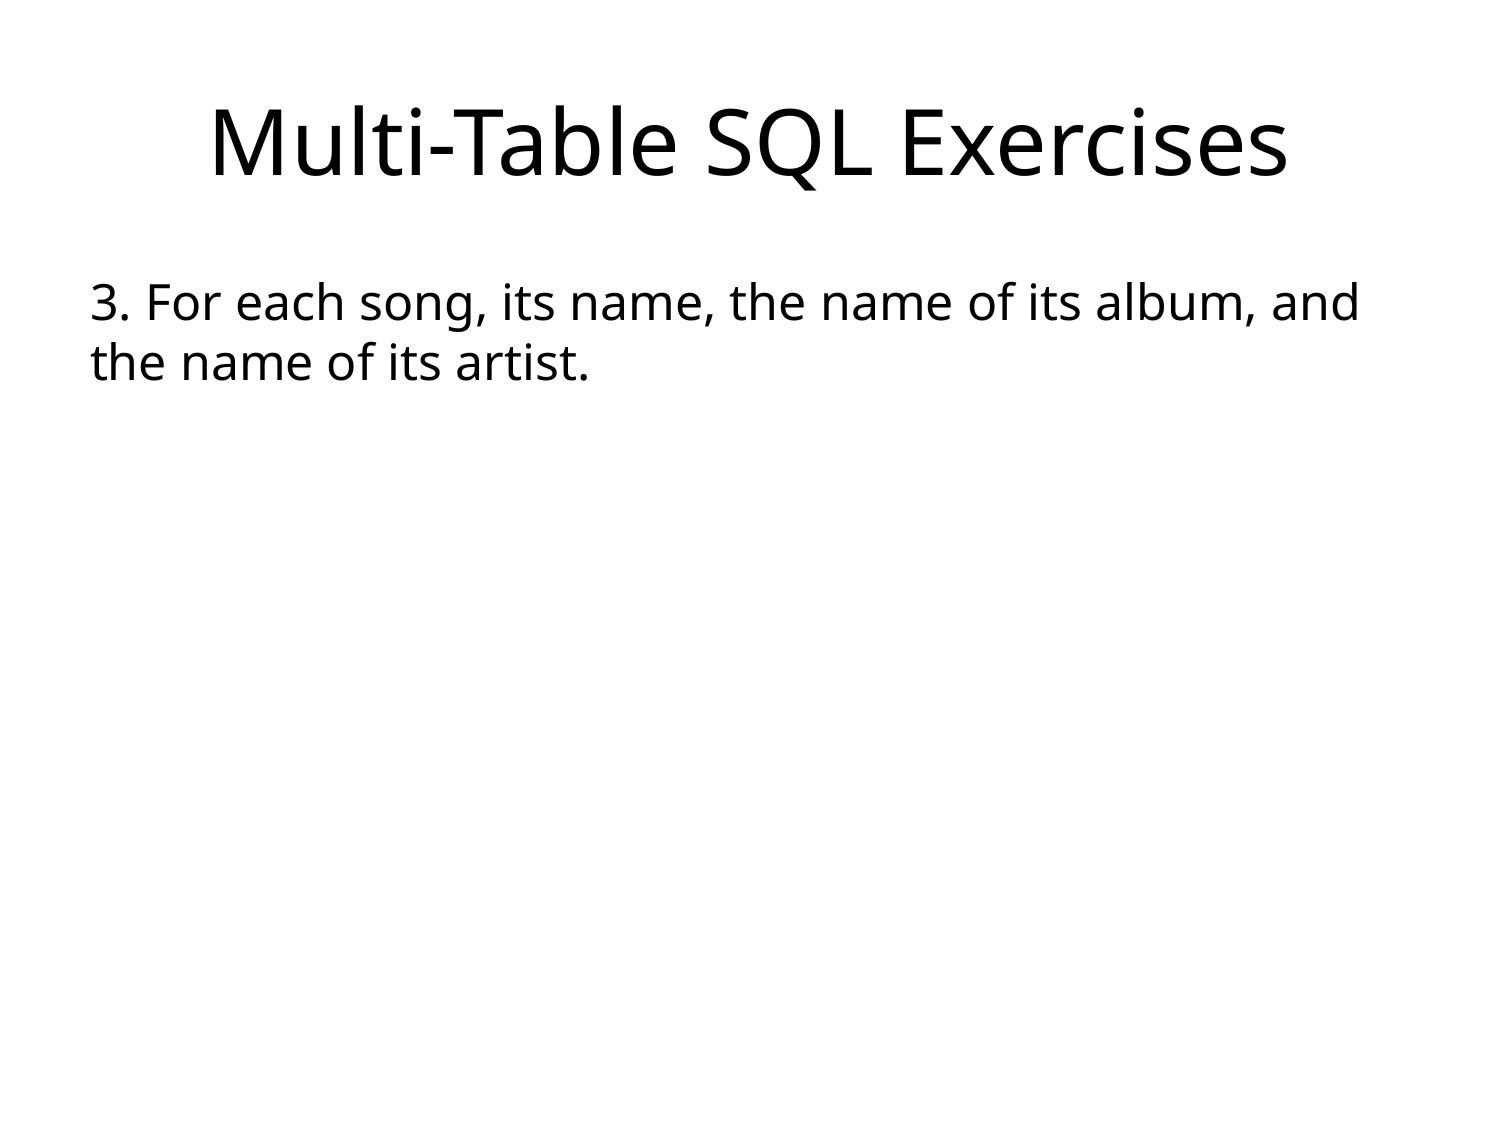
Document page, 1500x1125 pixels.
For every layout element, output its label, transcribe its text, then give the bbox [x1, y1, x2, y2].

title Multi-Table SQL Exercises [75, 45, 1425, 233]
list 3. For each song, its name, the name of its album, and the name of its artist. [75, 262, 1454, 1005]
